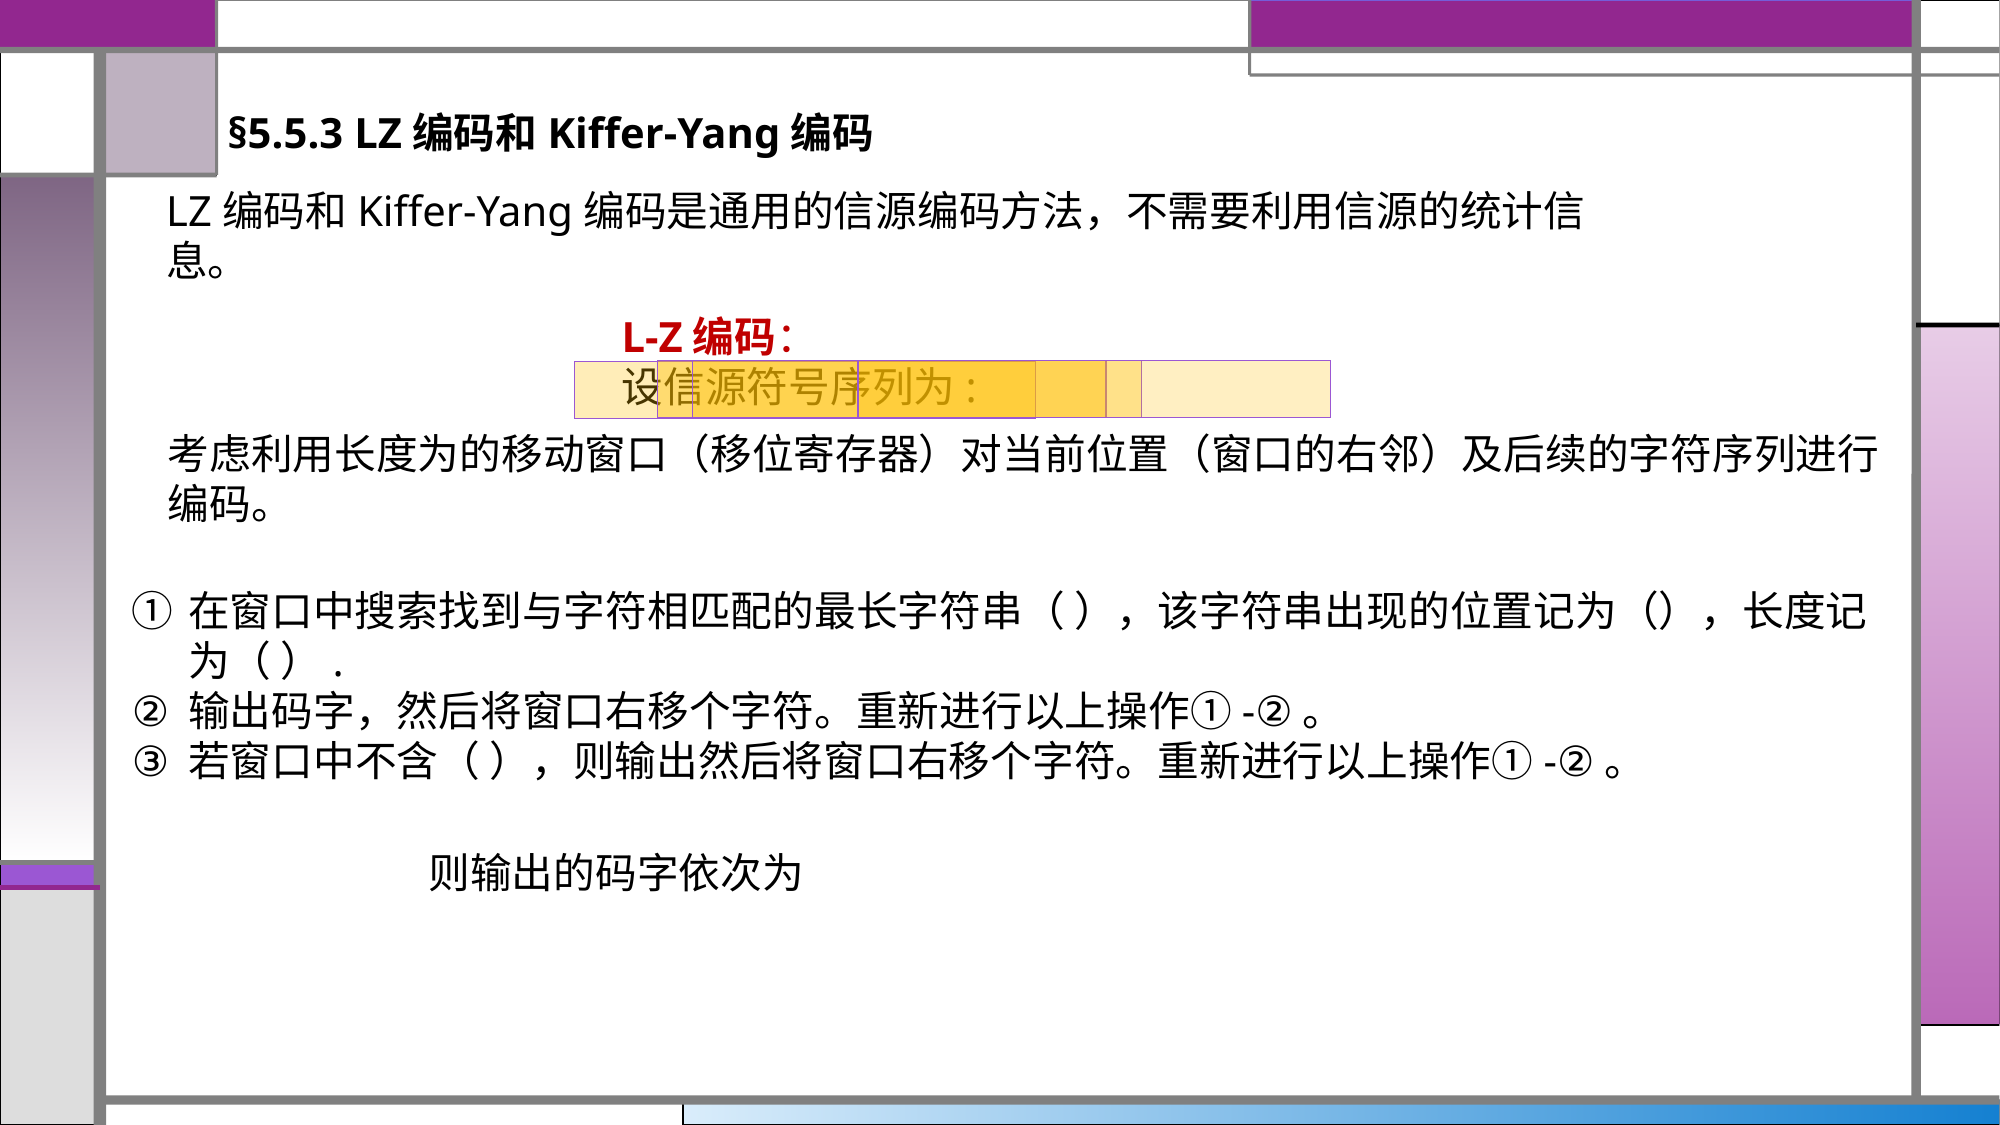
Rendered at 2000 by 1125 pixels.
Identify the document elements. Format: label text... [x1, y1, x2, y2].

text_box [574, 361, 1036, 419]
text_box LZ编码和Kiffer-Yang编码是通用的信源编码方法，不需要利用信源的统计信息。 [137, 177, 1614, 292]
text_box [857, 360, 1331, 418]
text_box [692, 360, 857, 418]
text_box §5.5.3 LZ编码和Kiffer-Yang编码 [184, 99, 917, 165]
text_box [657, 360, 692, 418]
